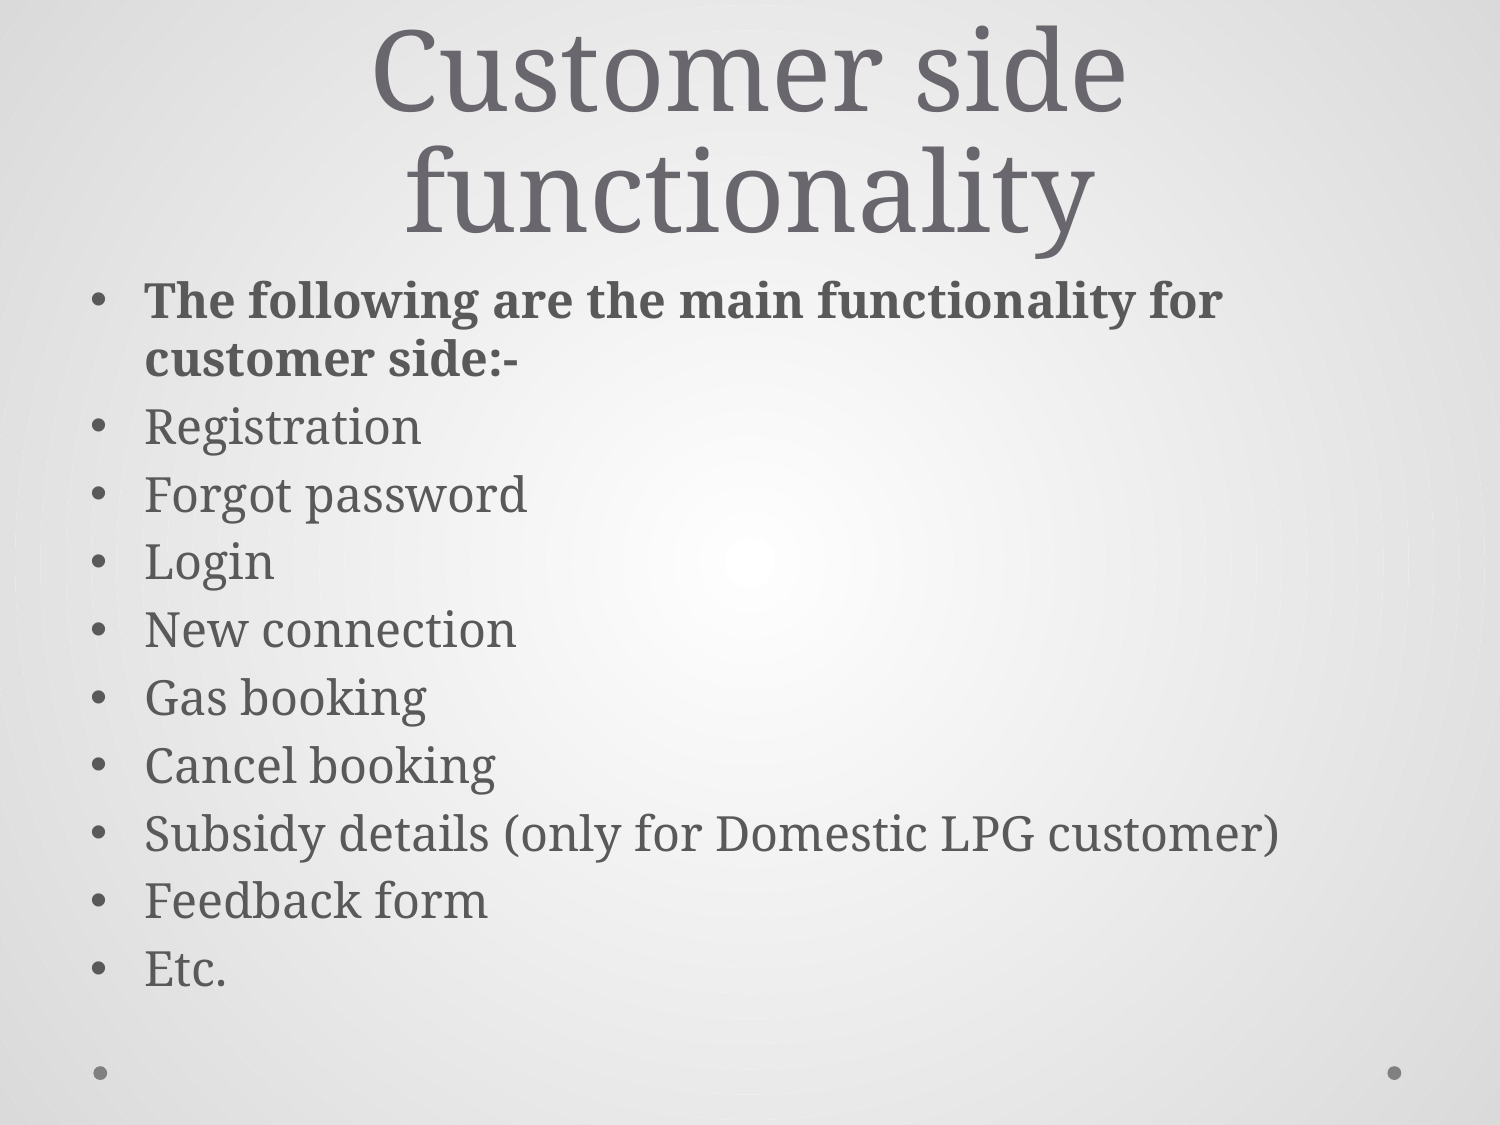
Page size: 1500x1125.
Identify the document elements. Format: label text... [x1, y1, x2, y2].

list The following are the main functionality for customer side:- Registration Forgot password Login New connection Gas booking Cancel booking Subsidy details (only for Domestic LPG customer) Feedback form Etc. [75, 262, 1425, 1005]
title Customer side functionality [75, 0, 1425, 262]
